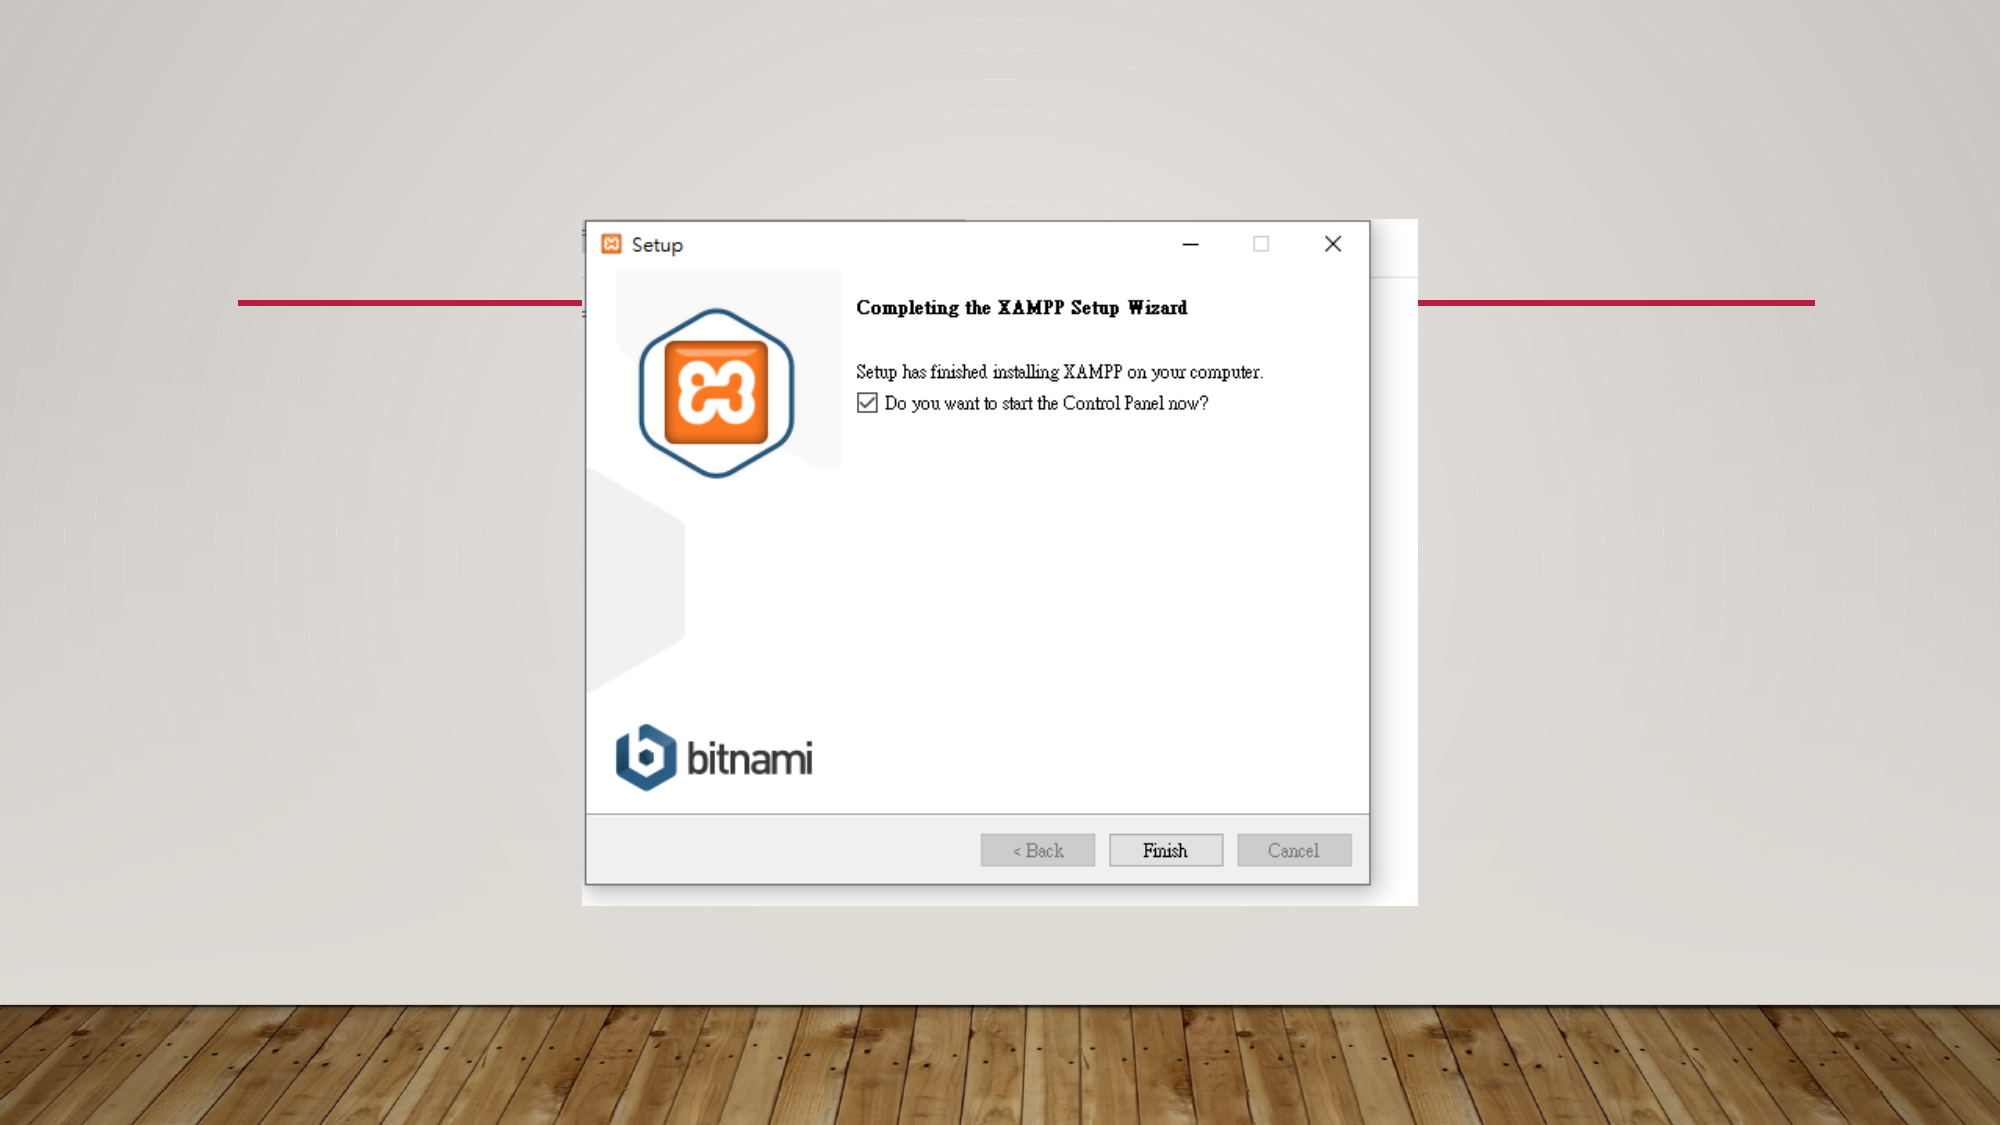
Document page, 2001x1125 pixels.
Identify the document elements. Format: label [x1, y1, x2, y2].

picture [582, 219, 1418, 906]
picture [0, 1005, 2000, 1125]
